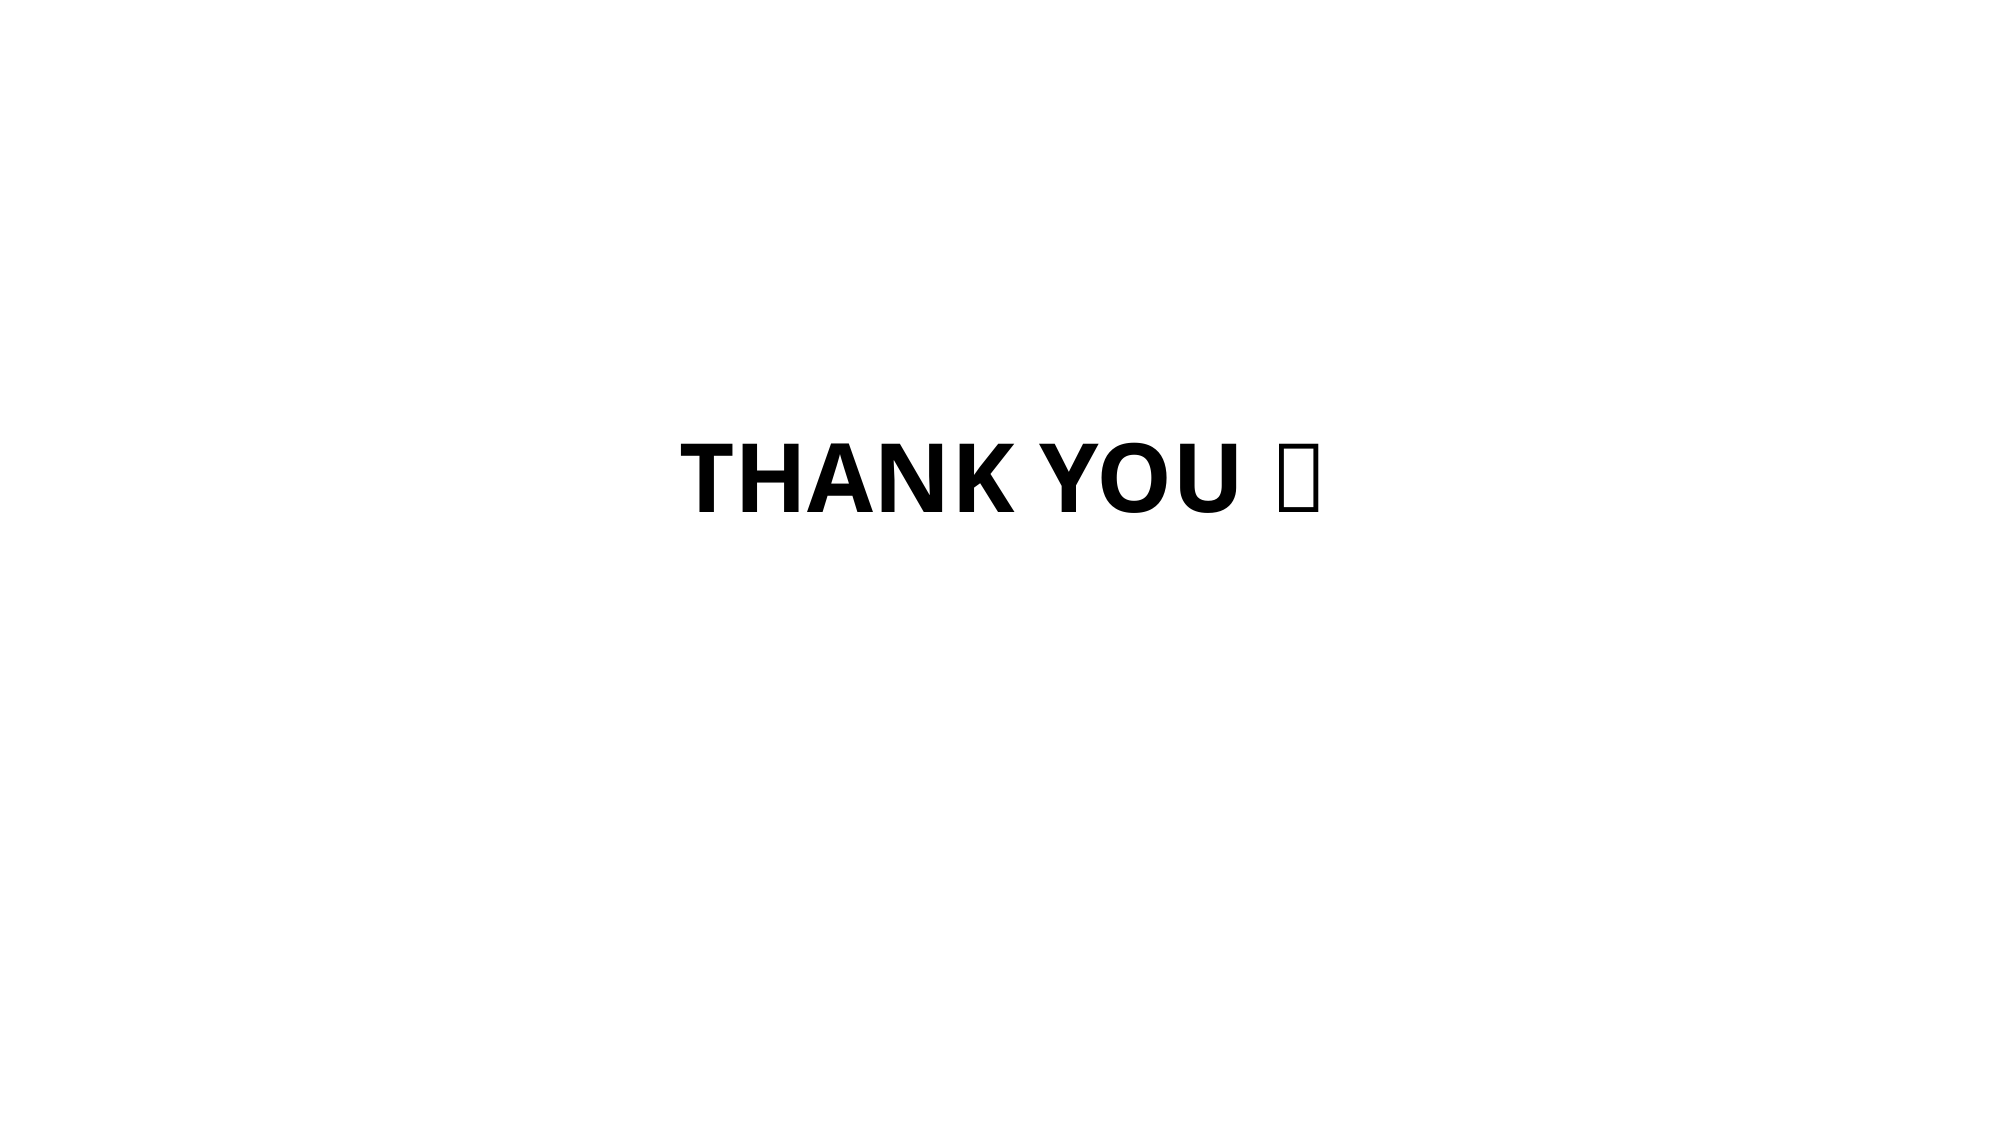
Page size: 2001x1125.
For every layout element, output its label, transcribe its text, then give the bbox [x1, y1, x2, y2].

title THANK YOU  [664, 373, 1349, 591]
